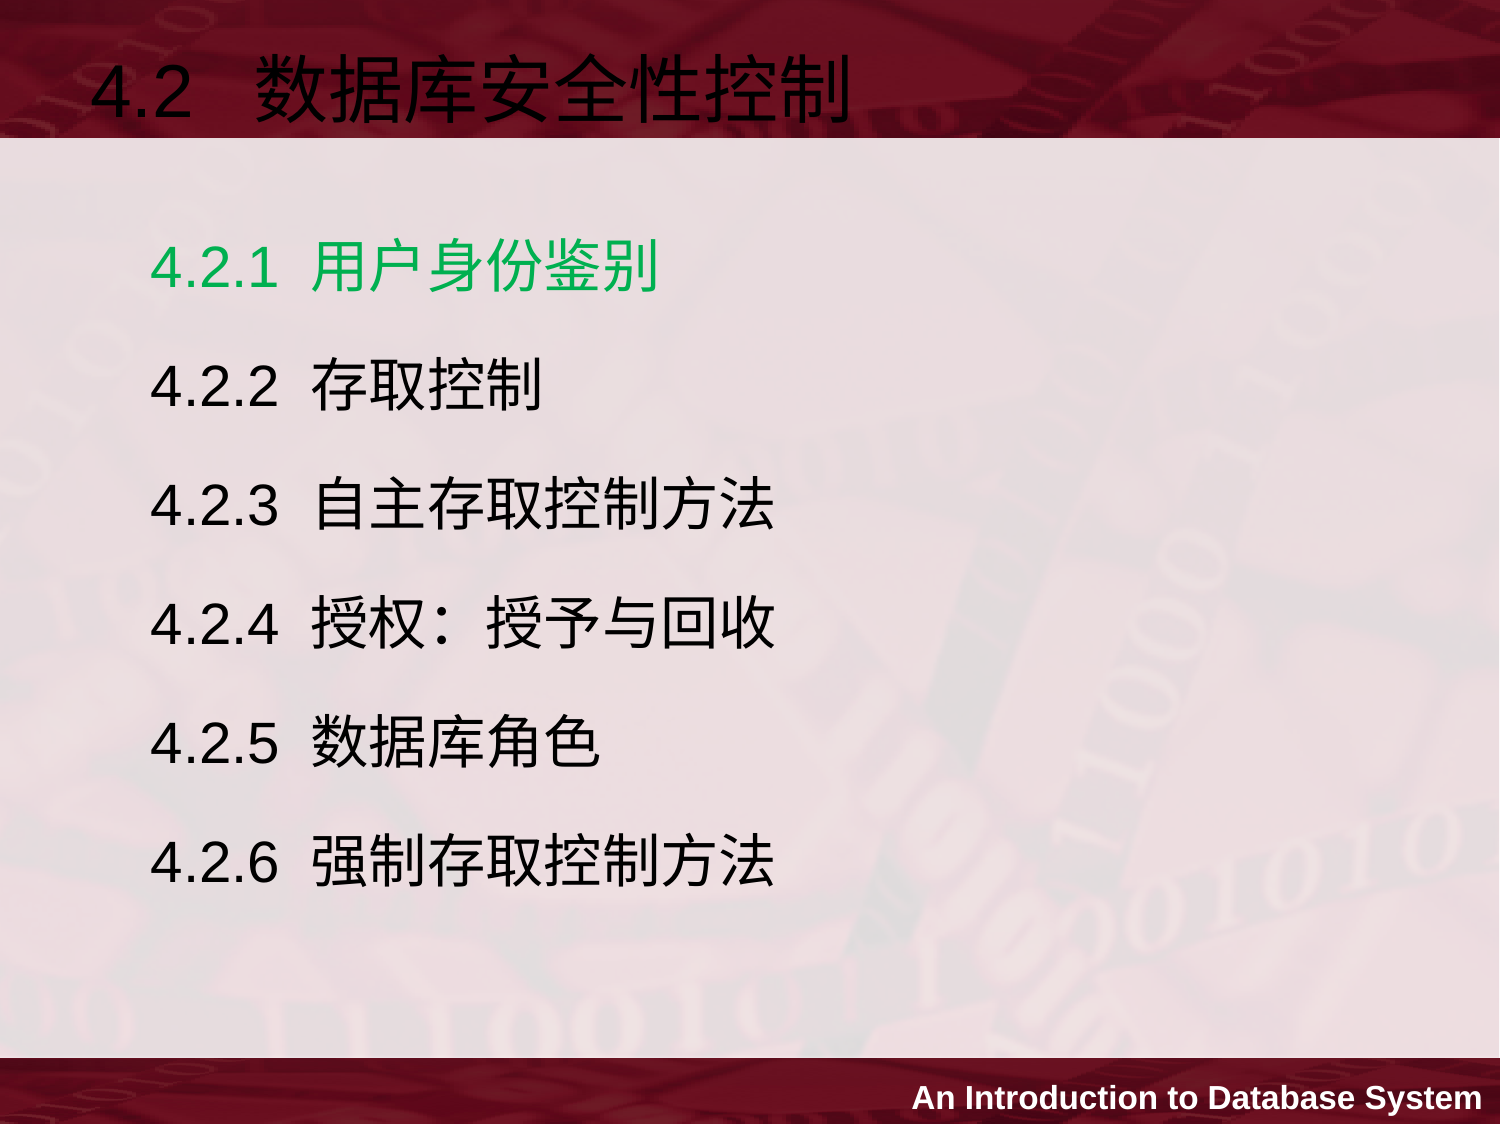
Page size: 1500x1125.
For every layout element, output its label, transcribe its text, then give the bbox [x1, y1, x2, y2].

title 4.2 数据库安全性控制 [75, 0, 1425, 181]
picture [0, 0, 1500, 1124]
text_box [856, 1046, 1447, 1100]
list 4.2.1 用户身份鉴别 4.2.2 存取控制 4.2.3 自主存取控制方法 4.2.4 授权：授予与回收 4.2.5 数据库角色 4.2.6 强制存取控制方法 [135, 172, 1362, 965]
